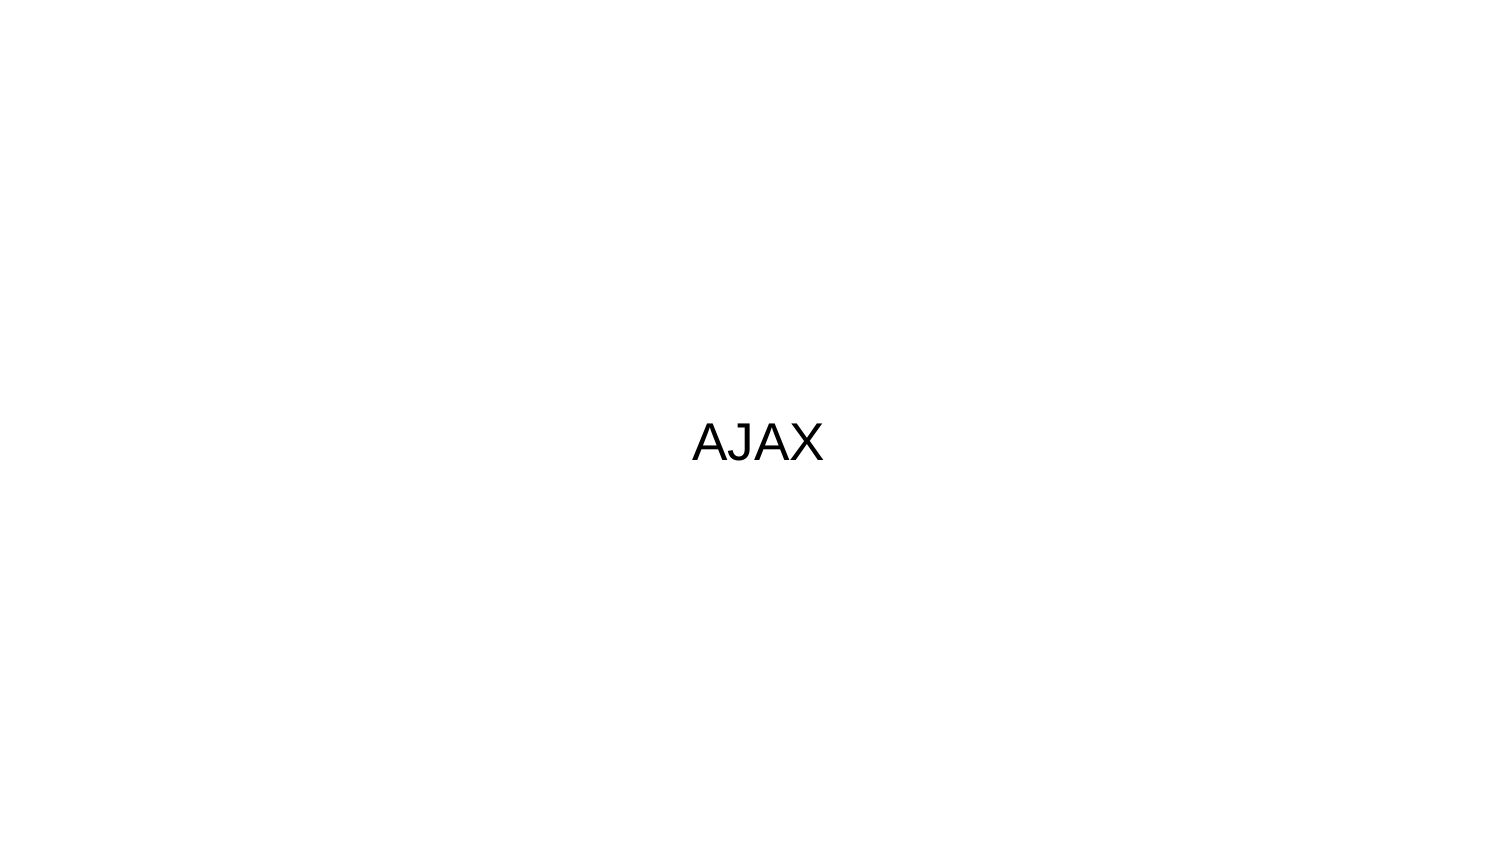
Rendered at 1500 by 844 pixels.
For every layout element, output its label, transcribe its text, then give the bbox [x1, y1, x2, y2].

title AJAX [60, 392, 1458, 487]
